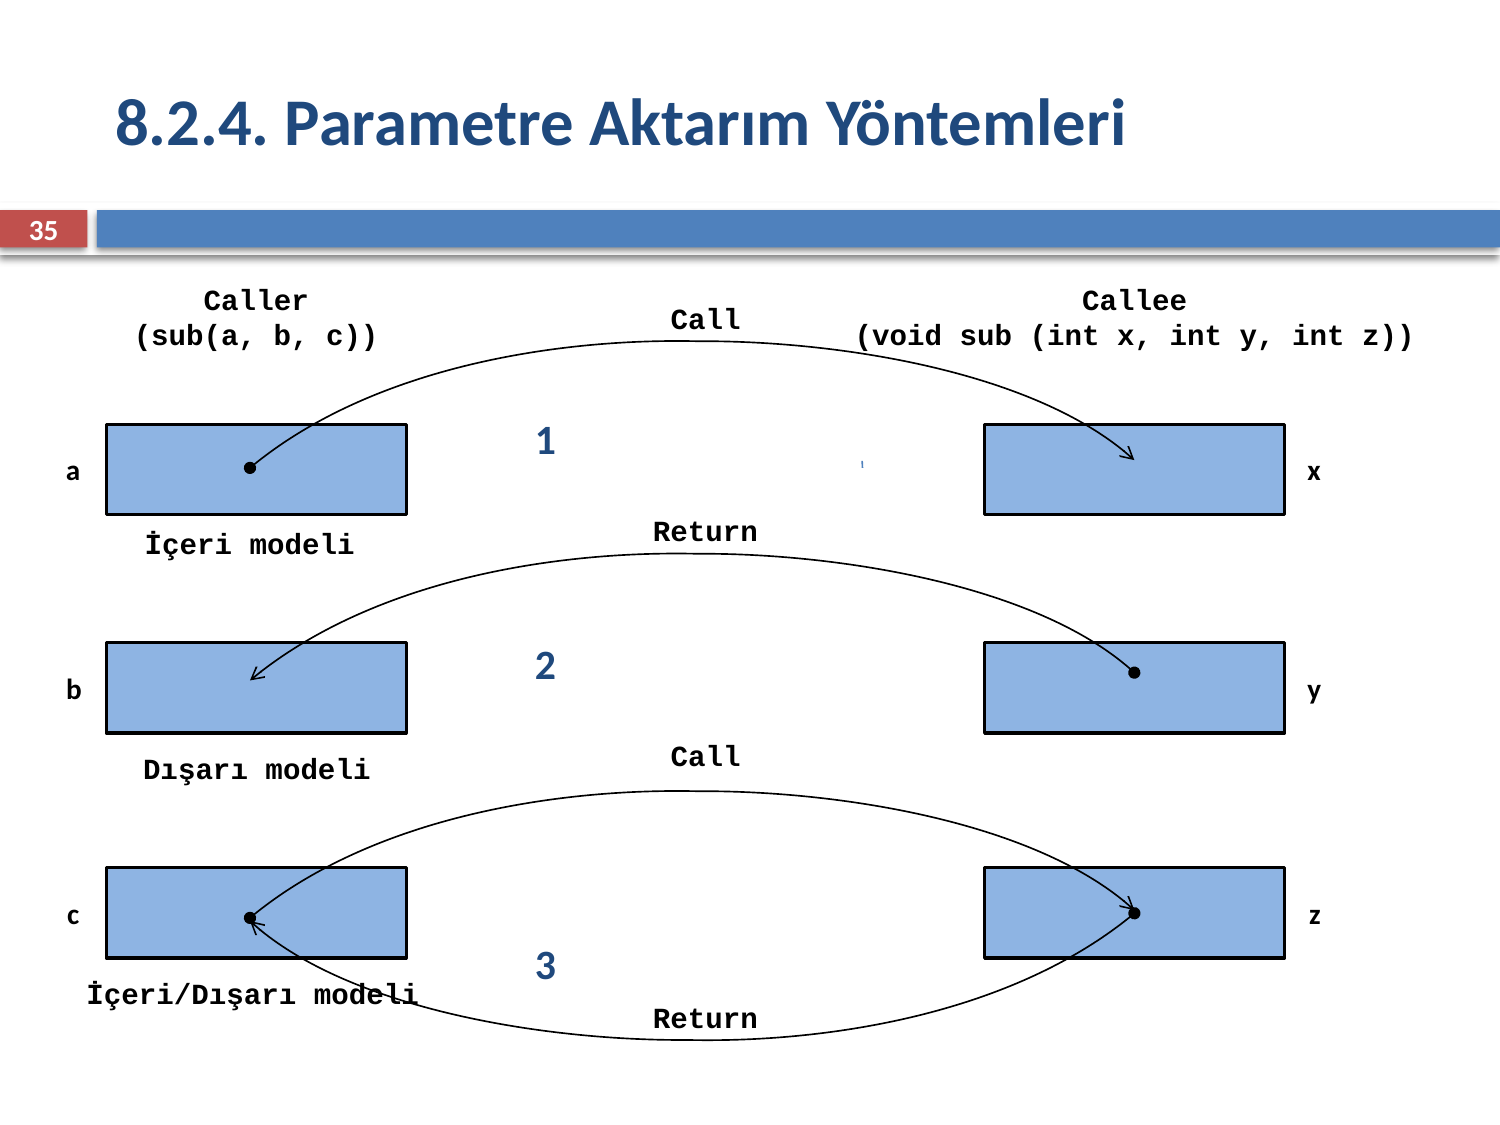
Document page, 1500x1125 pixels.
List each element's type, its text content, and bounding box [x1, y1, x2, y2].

text_box [787, 463, 864, 468]
text_box İçeri modeli [129, 517, 370, 568]
text_box [250, 907, 1141, 1040]
text_box c [52, 887, 95, 938]
text_box [983, 641, 1286, 735]
text_box Dışarı modeli [128, 742, 386, 793]
text_box y [1292, 662, 1336, 713]
text_box İçeri/Dışarı modeli [71, 967, 434, 1018]
text_box b [51, 662, 97, 713]
slide_number 35 [0, 208, 88, 249]
text_box [243, 790, 1134, 924]
text_box x [1292, 443, 1336, 494]
text_box [1069, 866, 1286, 960]
text_box z [1294, 887, 1336, 938]
text_box 3 [519, 930, 571, 996]
text_box [105, 866, 325, 960]
text_box 1 [519, 405, 571, 471]
text_box Return [638, 992, 773, 1043]
title 8.2.4. Parametre Aktarım Yöntemleri [100, 37, 1438, 200]
text_box a [51, 443, 96, 494]
text_box Call [655, 292, 756, 343]
text_box Caller (sub(a, b, c)) [118, 274, 394, 359]
text_box [249, 553, 1141, 681]
text_box Return [638, 505, 773, 556]
text_box [105, 423, 408, 516]
text_box [243, 340, 1135, 474]
text_box [105, 641, 408, 735]
text_box 2 [519, 630, 571, 696]
text_box [983, 423, 1286, 516]
text_box [256, 917, 408, 921]
text_box Callee (void sub (int x, int y, int z)) [839, 274, 1430, 359]
text_box Call [655, 729, 756, 780]
